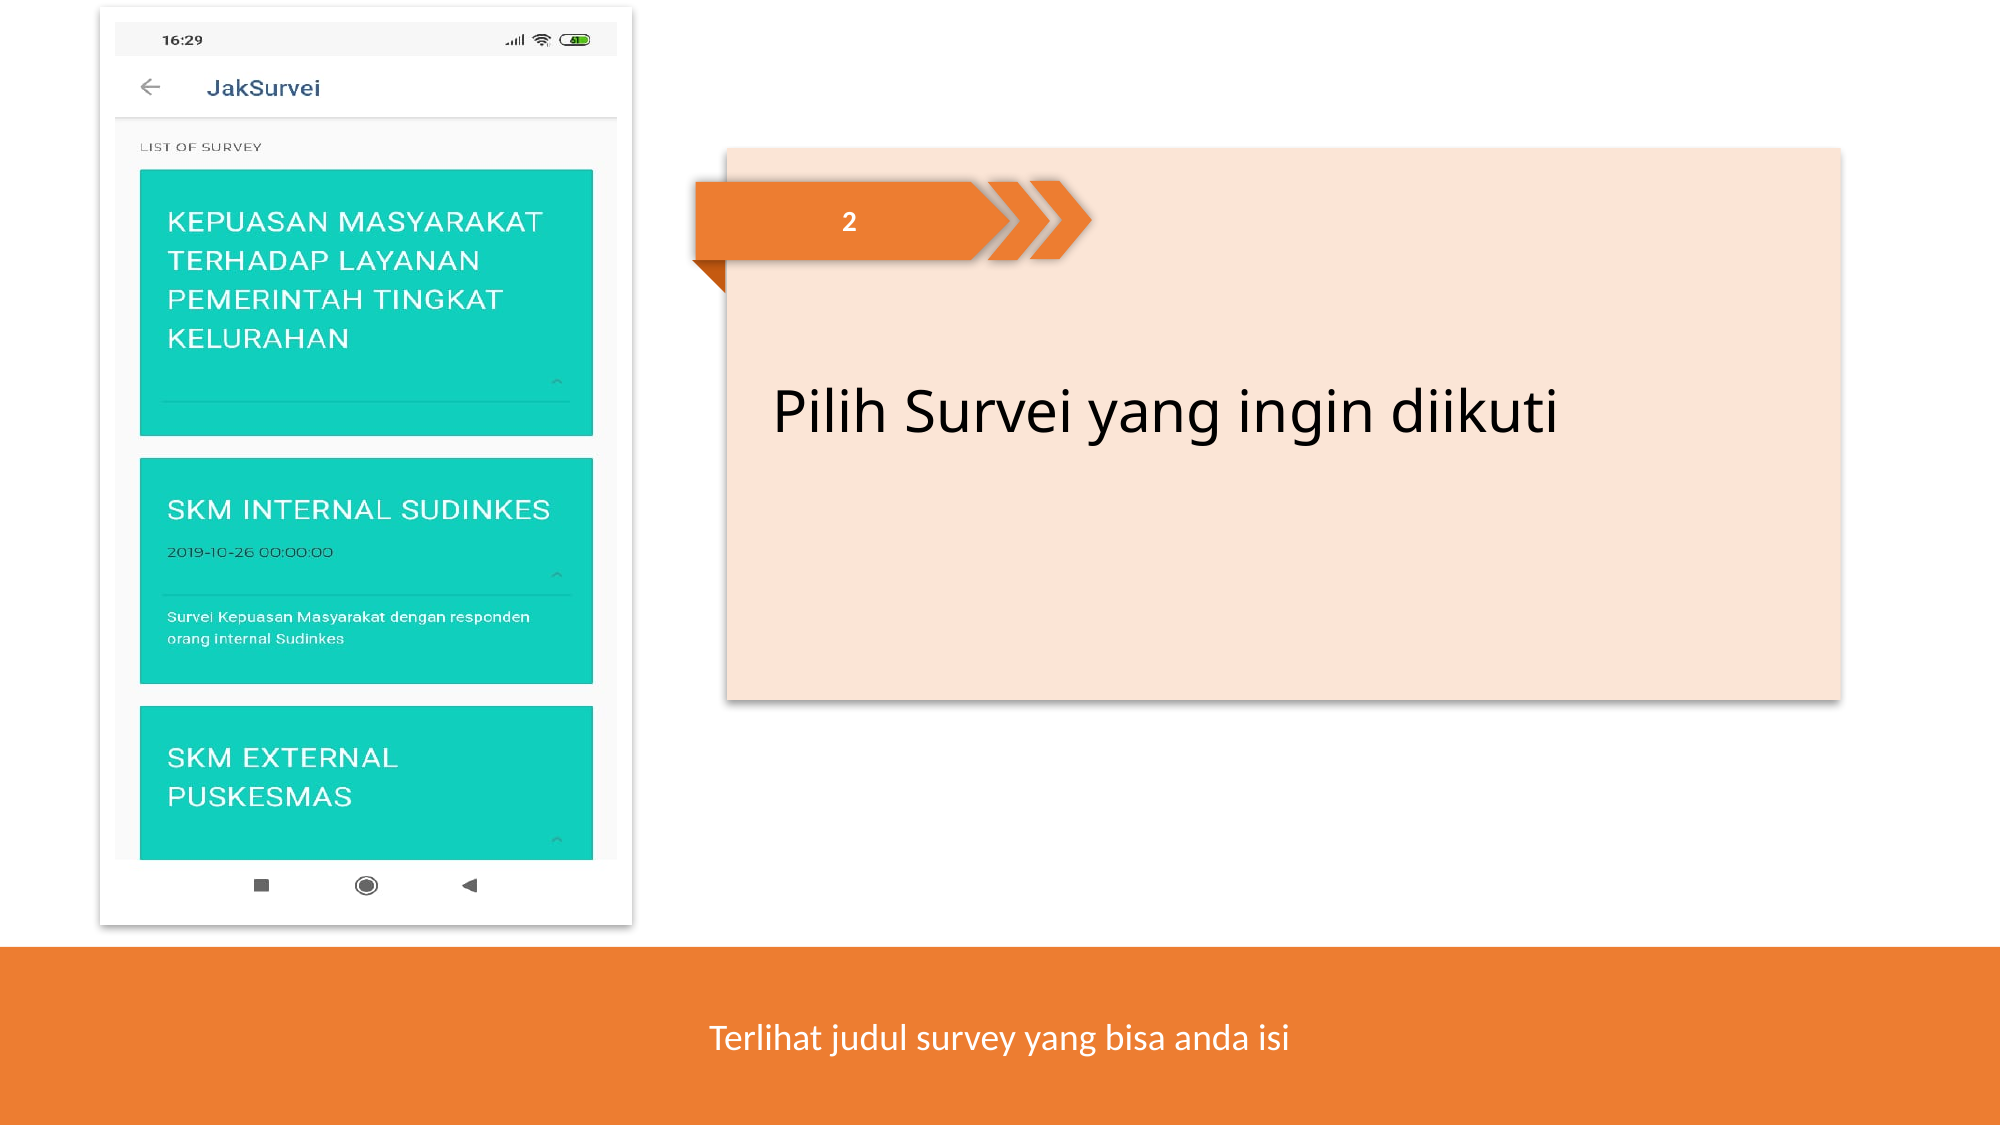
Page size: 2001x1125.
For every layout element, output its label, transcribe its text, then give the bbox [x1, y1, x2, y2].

picture [114, 21, 618, 911]
text_box Terlihat judul survey yang bisa anda isi [0, 946, 2000, 1125]
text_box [692, 180, 1092, 294]
text_box Pilih Survei yang ingin diikuti [758, 331, 1810, 452]
text_box [726, 147, 1842, 701]
